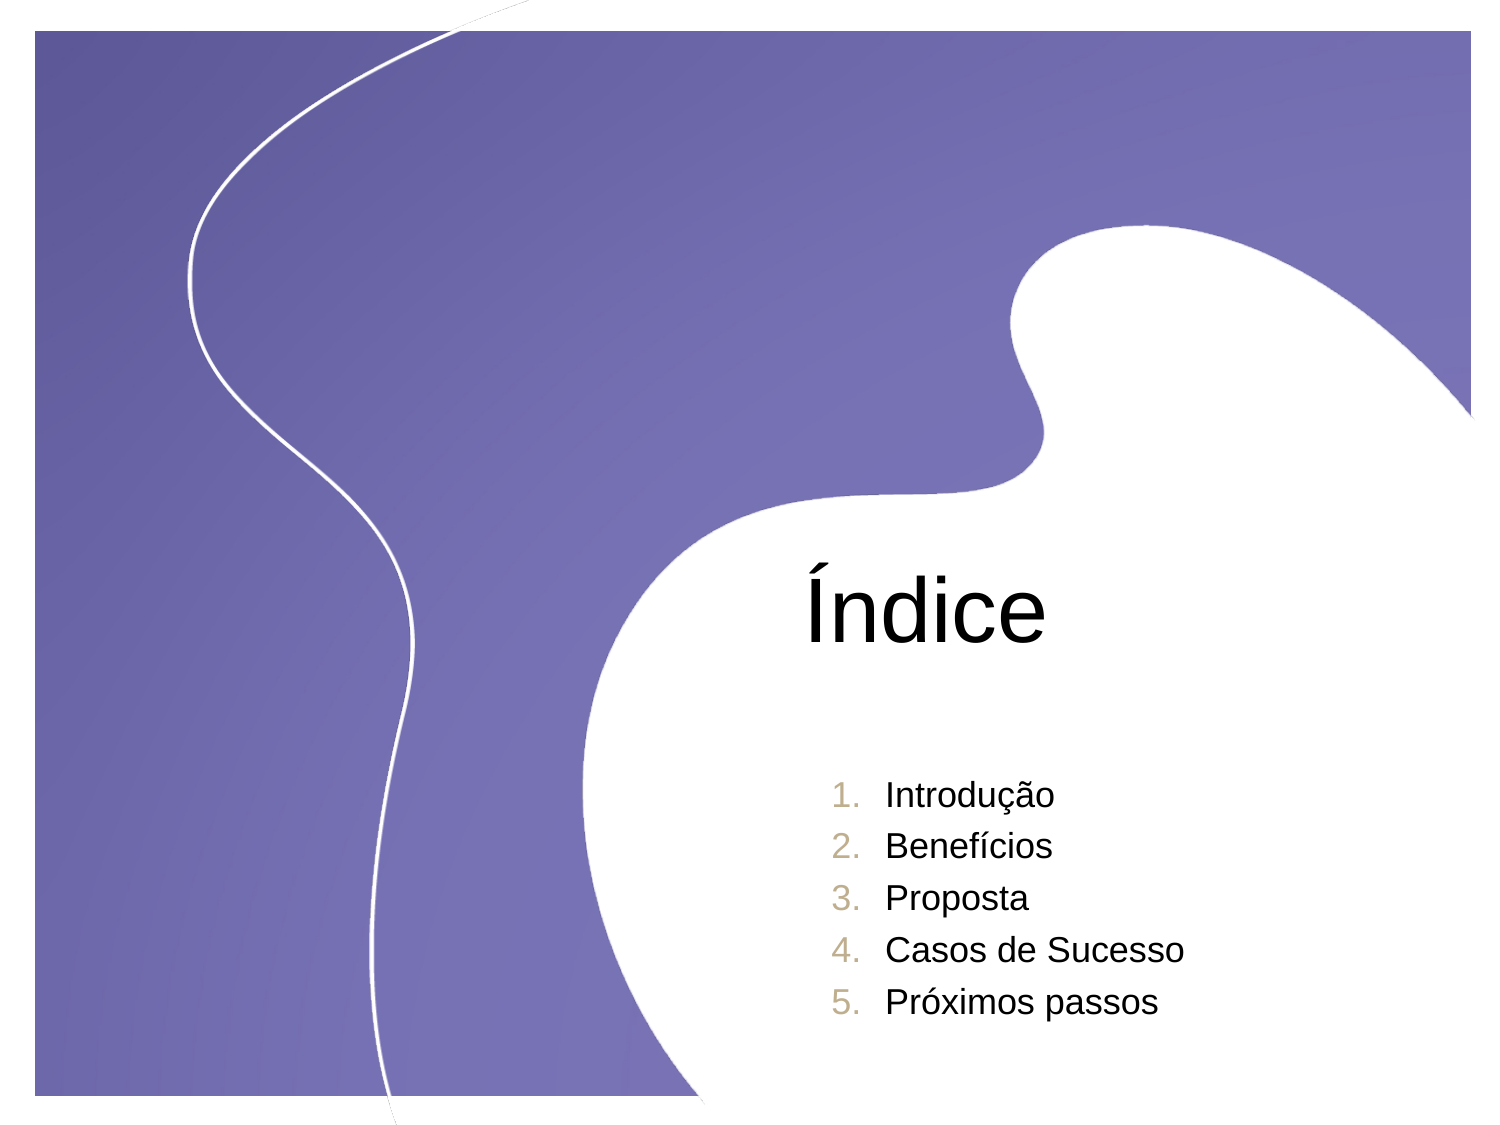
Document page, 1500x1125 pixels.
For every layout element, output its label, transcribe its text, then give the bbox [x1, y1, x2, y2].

picture [35, 0, 1476, 1125]
list Introdução Benefícios Proposta Casos de Sucesso Próximos passos [816, 711, 1471, 1031]
